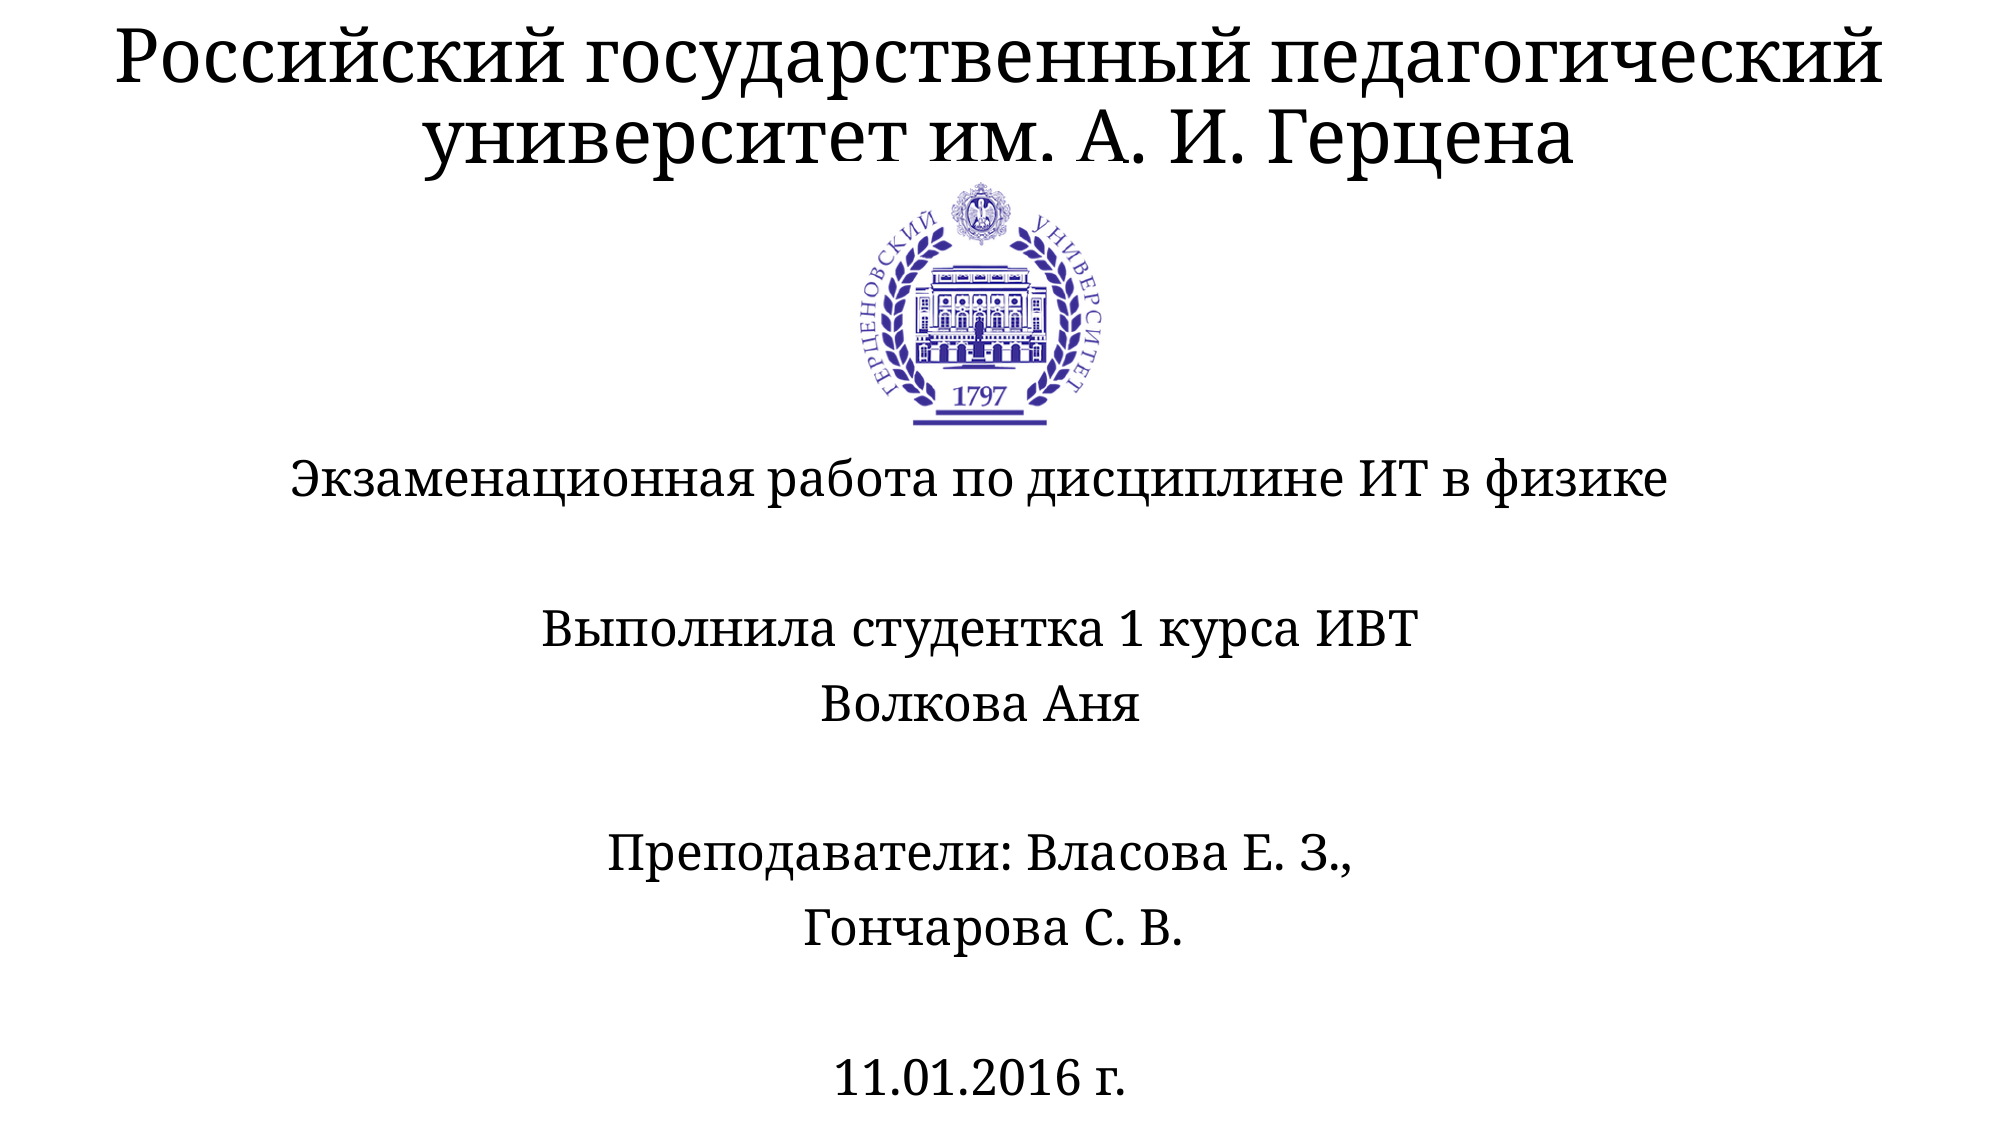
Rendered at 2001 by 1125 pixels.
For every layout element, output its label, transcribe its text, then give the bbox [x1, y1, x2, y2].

subtitle Экзаменационная работа по дисциплине ИТ в физике Выполнила студентка 1 курса ИВТ Волкова Аня Преподаватели: Власова Е. З., Гончарова С. В. 11.01.2016 г. [0, 445, 1981, 1125]
title Российский государственный педагогический университет им. А. И. Герцена [0, 0, 2000, 187]
picture [838, 161, 1123, 446]
